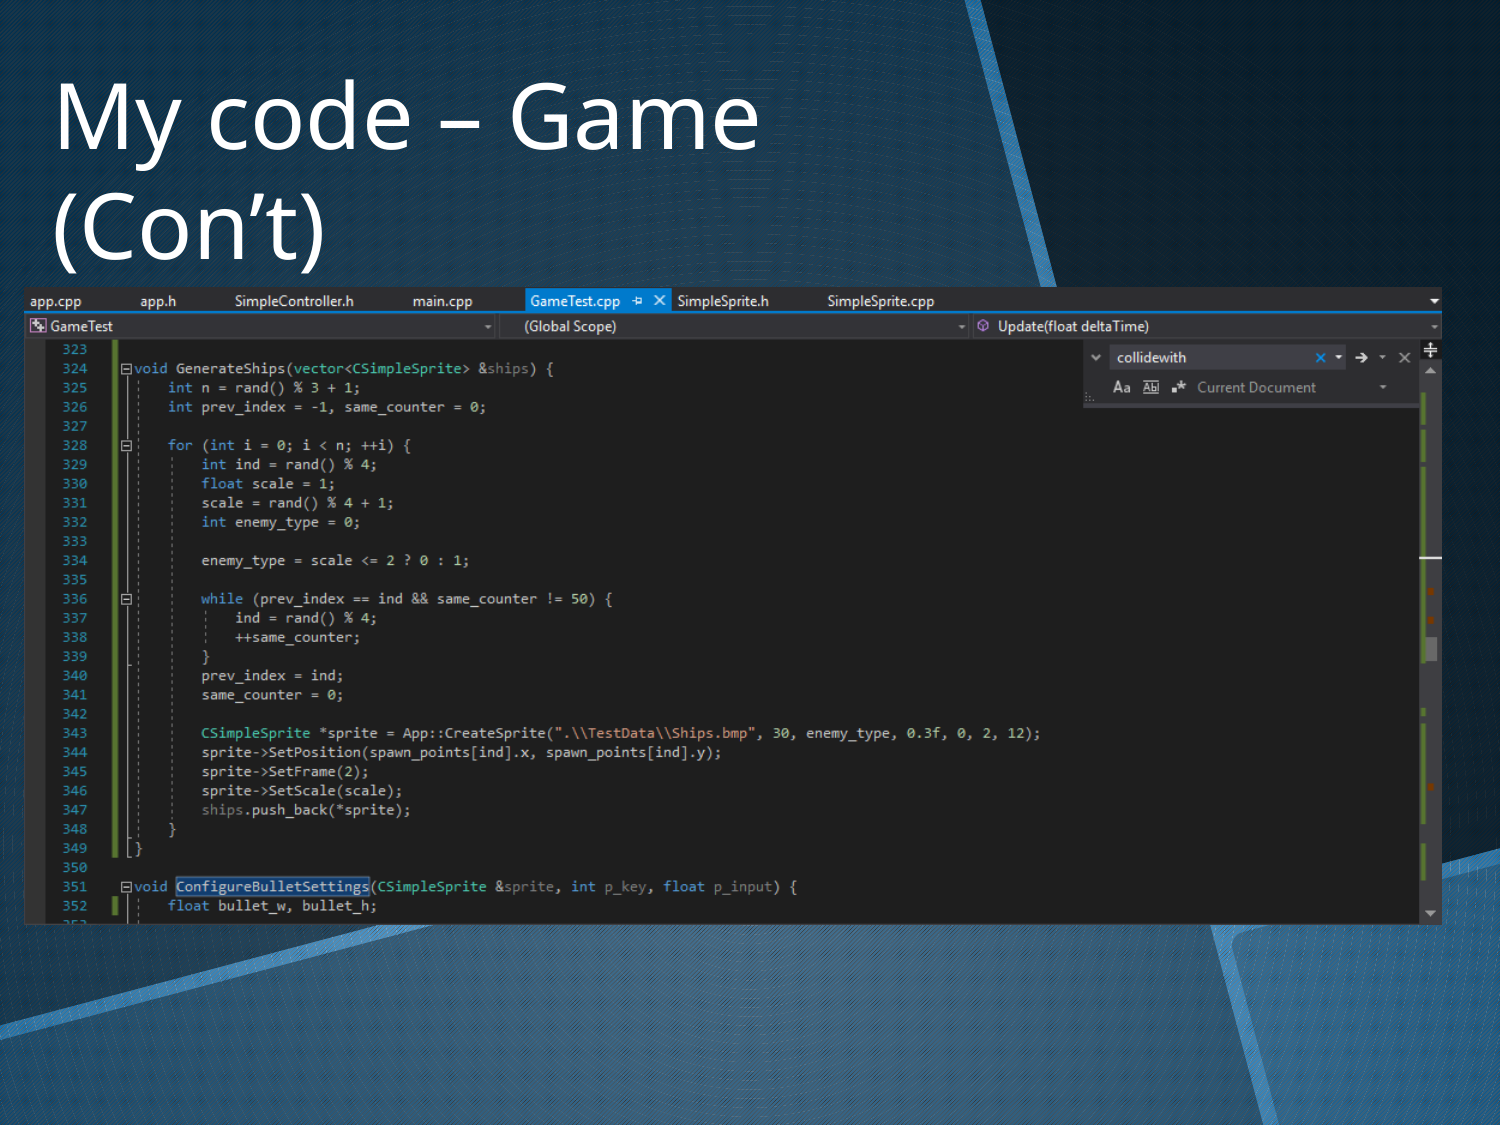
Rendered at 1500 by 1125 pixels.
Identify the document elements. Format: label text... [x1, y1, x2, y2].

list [24, 286, 1442, 926]
title My code – Game (Con’t) [37, 50, 828, 281]
